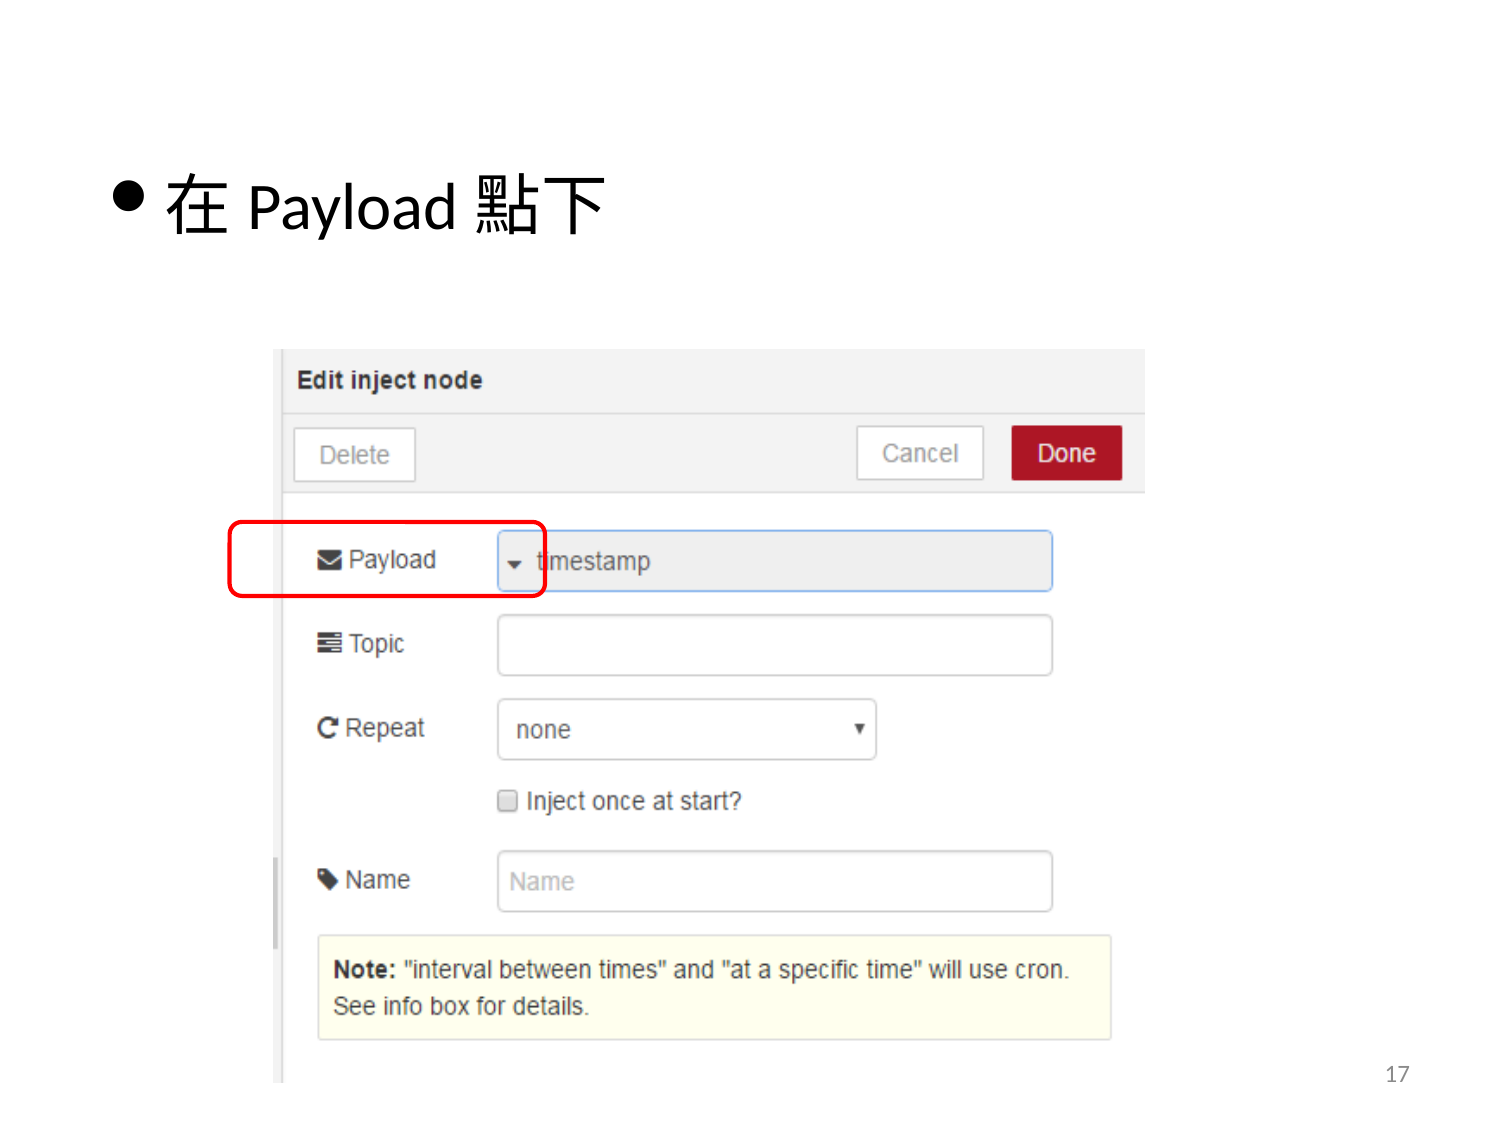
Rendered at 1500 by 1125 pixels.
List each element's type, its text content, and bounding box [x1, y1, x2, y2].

picture [272, 349, 1145, 1083]
list 在Payload點下 [93, 155, 1444, 928]
slide_number 17 [1074, 1042, 1425, 1103]
text_box [227, 519, 267, 599]
